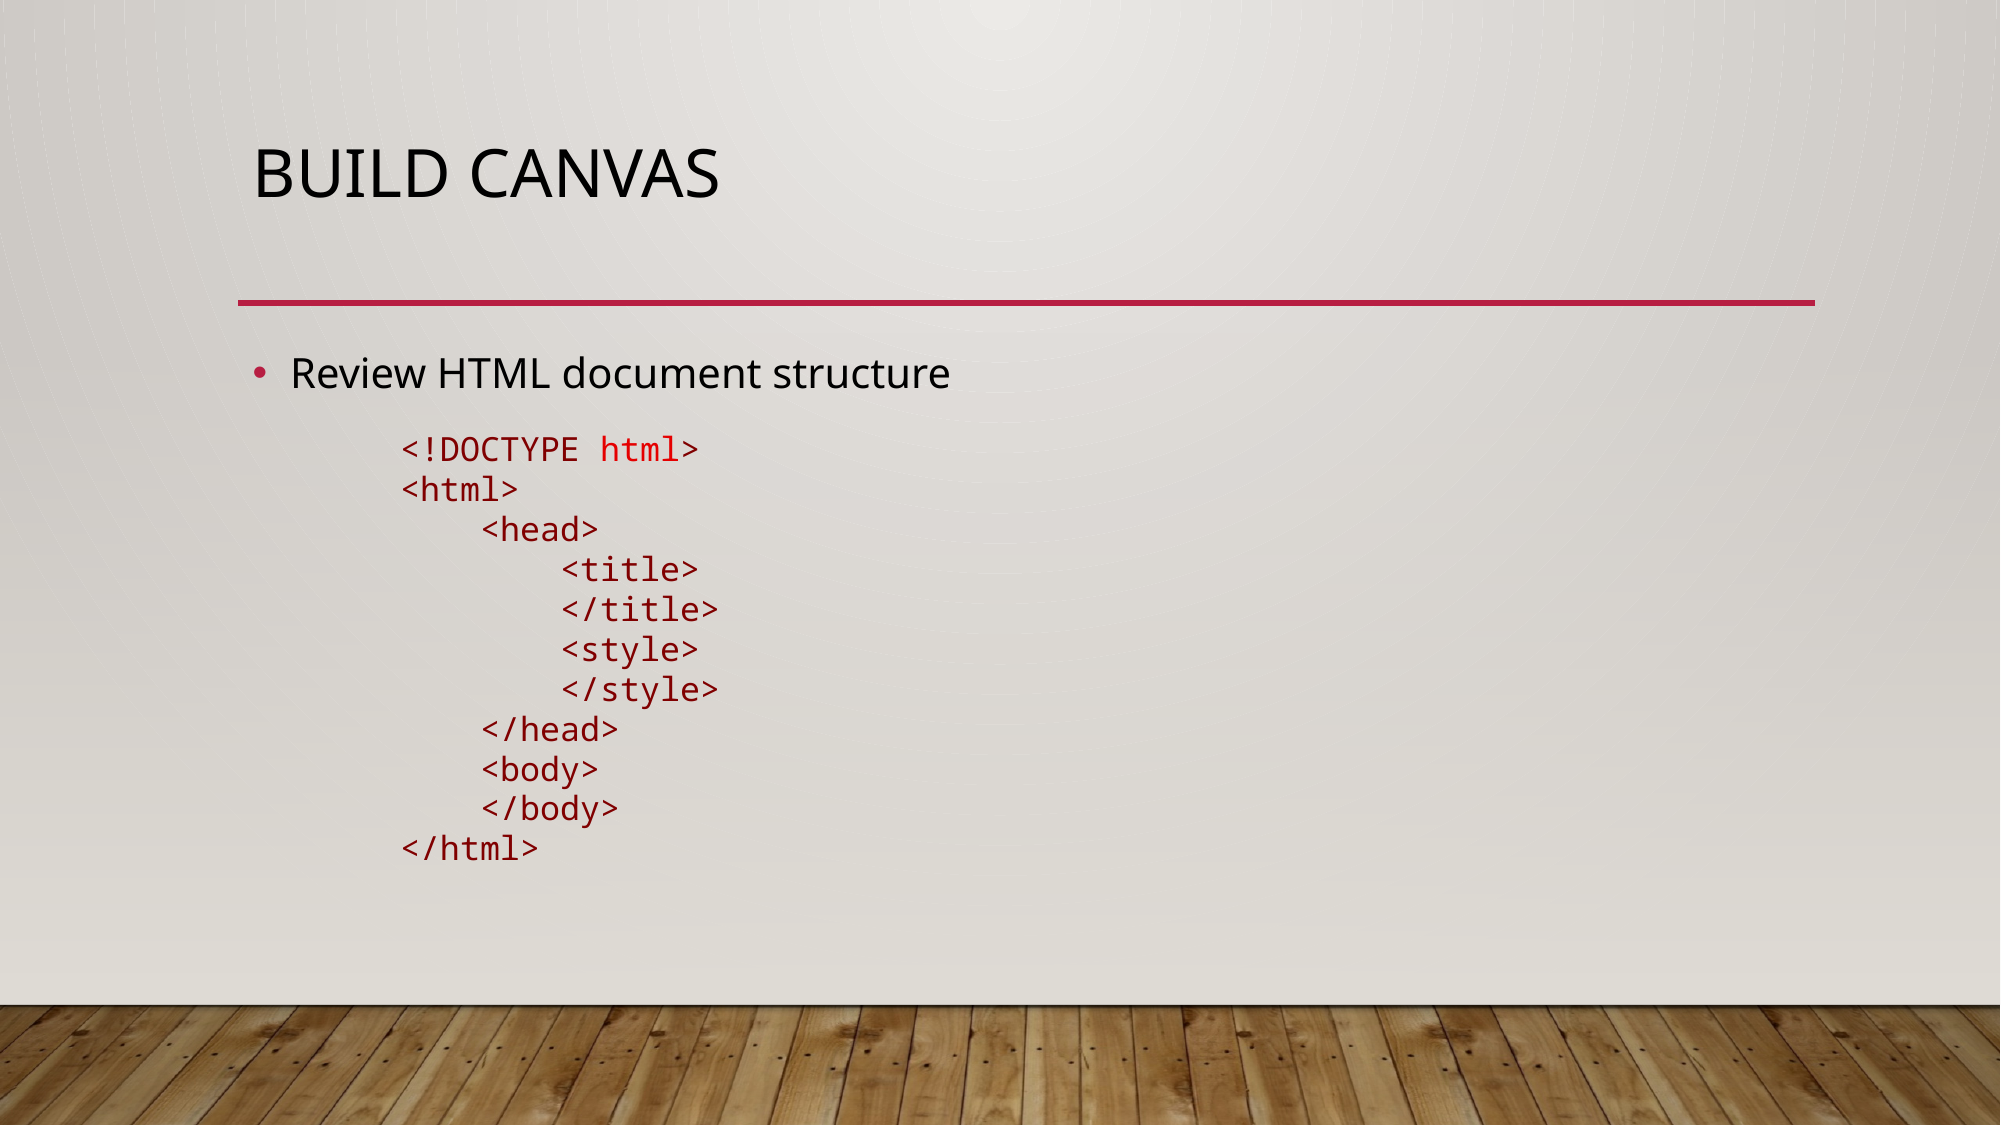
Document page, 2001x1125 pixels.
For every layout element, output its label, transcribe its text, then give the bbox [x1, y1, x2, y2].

picture [0, 1005, 2000, 1125]
text_box <!DOCTYPE html> <html> <head> <title> </title> <style> </style> </head> <body> </body> </html> [385, 420, 811, 875]
list Review HTML document structure [237, 329, 1000, 504]
title Build canvas [237, 132, 1814, 306]
